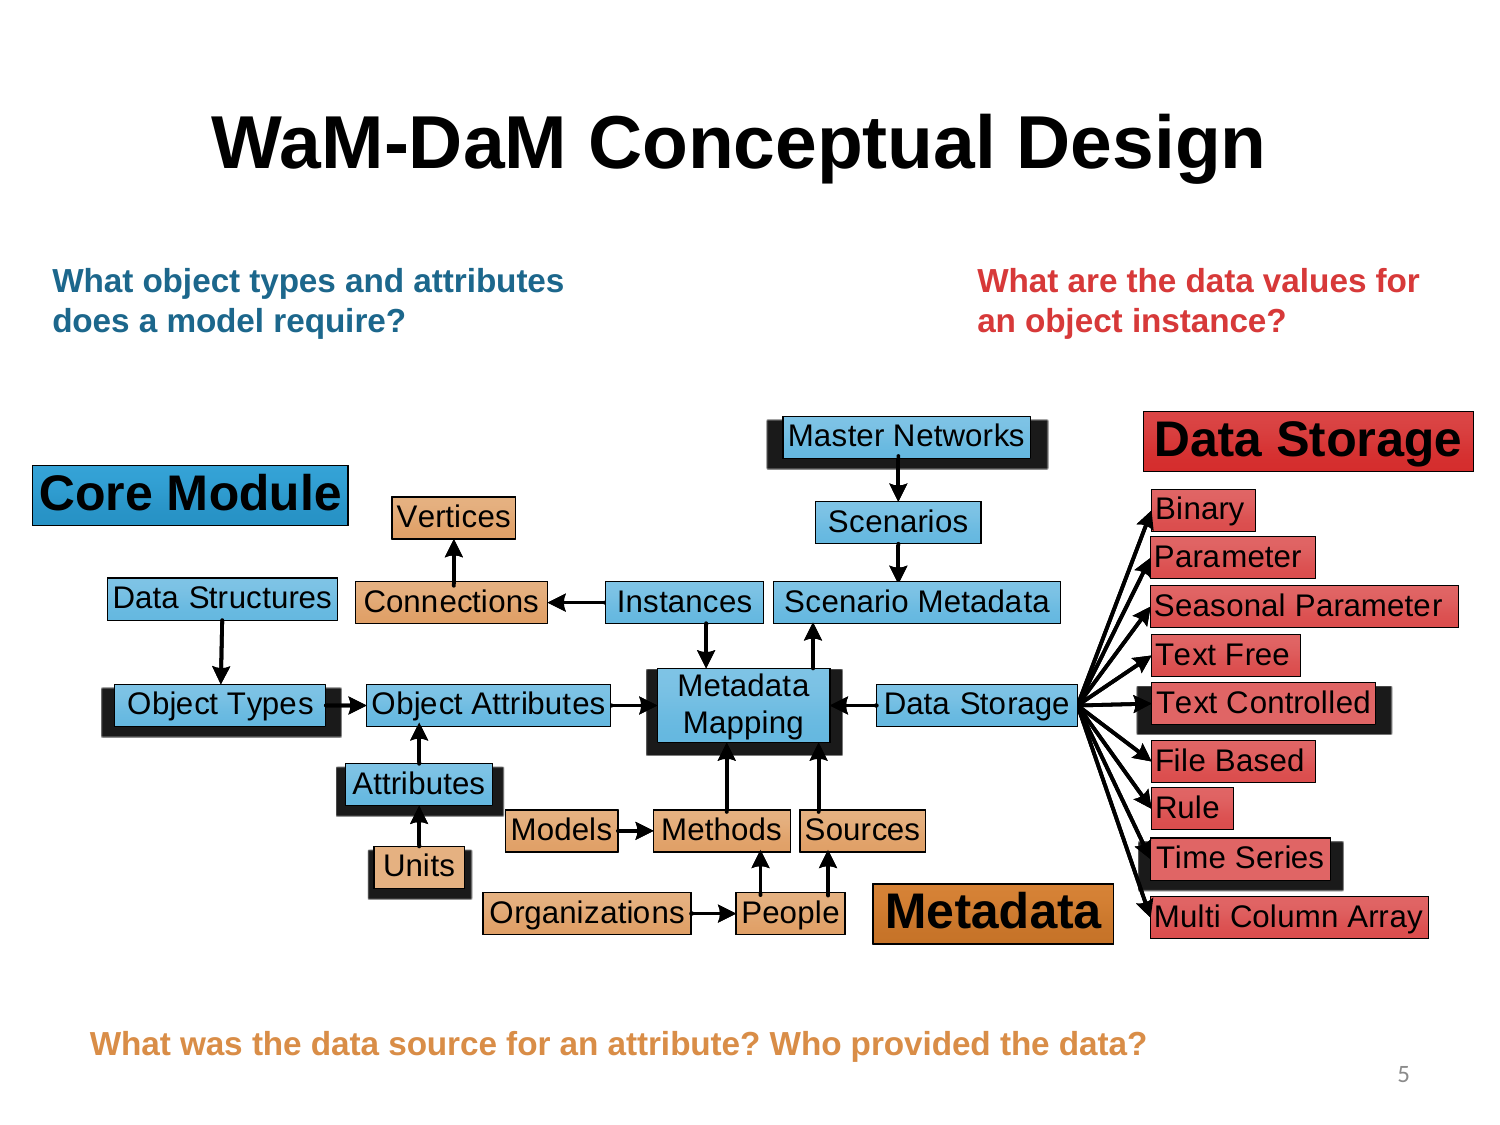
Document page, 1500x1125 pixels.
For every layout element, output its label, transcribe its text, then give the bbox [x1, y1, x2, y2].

text_box What was the data source for an attribute? Who provided the data? [75, 1014, 1497, 1070]
picture [11, 396, 1488, 966]
text_box What are the data values for an object instance? [962, 251, 1463, 347]
slide_number 5 [1074, 1070, 1425, 1103]
text_box What object types and attributes does a model require? [37, 251, 588, 347]
title WaM-DaM Conceptual Design [75, 45, 1425, 233]
